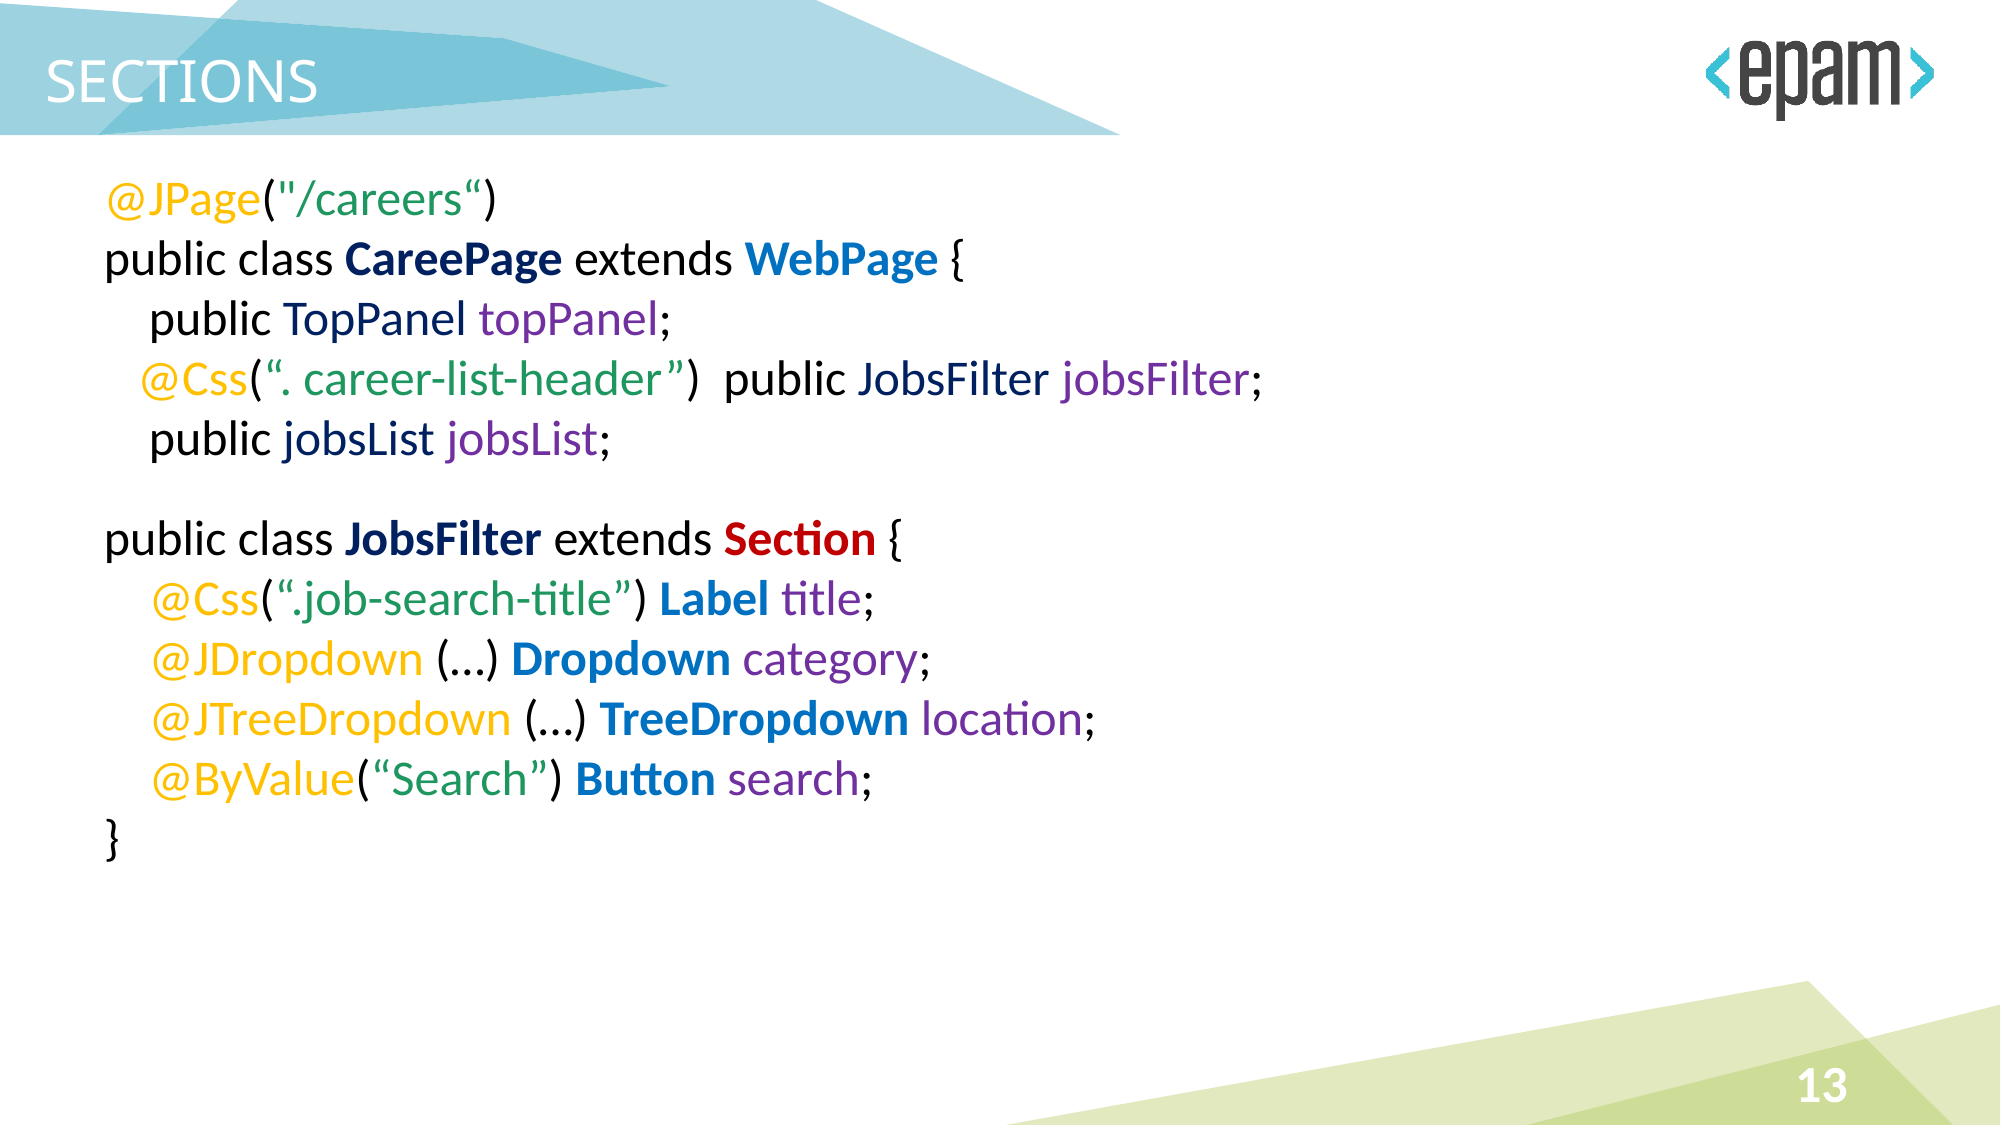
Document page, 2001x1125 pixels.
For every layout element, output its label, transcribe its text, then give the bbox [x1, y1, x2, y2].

text_box public class JobsFilter extends Section { @Css(“.job-search-title”) Label title; @JDropdown (…) Dropdown category; @JTreeDropdown (…) TreeDropdown location; @ByValue(“Search”) Button search; } [89, 498, 1223, 874]
picture [1682, 19, 1957, 127]
text_box @JPage("/careers“) public class CareePage extends WebPage { public TopPanel topPanel; @Css(“. career-list-header”) public JobsFilter jobsFilter; public jobsList jobsList; [88, 157, 1338, 533]
slide_number 13 [1412, 1042, 1863, 1103]
list SECTIONS [30, 36, 2000, 158]
